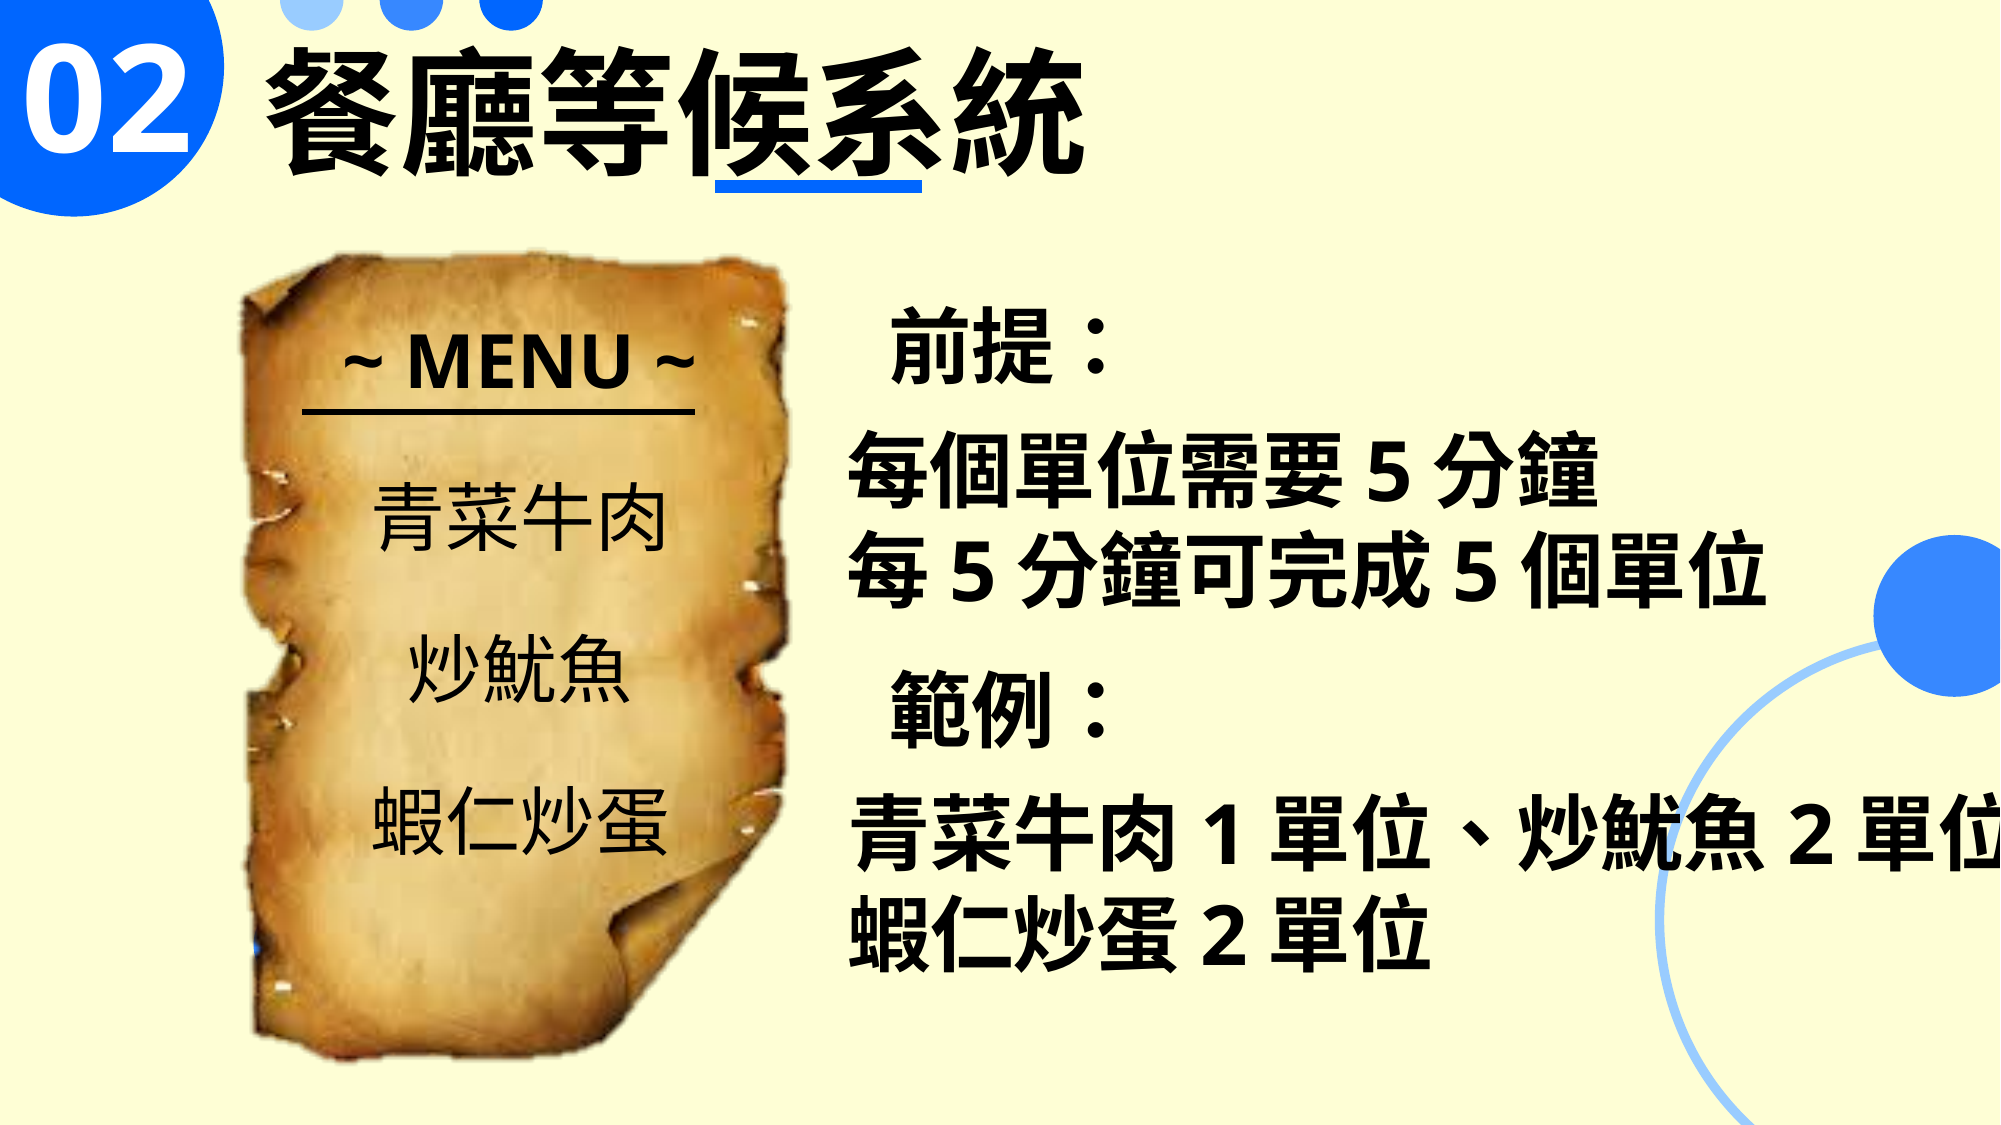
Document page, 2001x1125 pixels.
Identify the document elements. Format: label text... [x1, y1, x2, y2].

text_box 02 [7, 0, 209, 190]
text_box 青菜牛肉1單位、炒魷魚2單位 蝦仁炒蛋2單位 [832, 774, 2000, 989]
text_box 範例： [873, 651, 1154, 766]
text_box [226, 230, 815, 1079]
text_box 每個單位需要5分鐘 每5分鐘可完成5個單位 [831, 410, 1785, 626]
text_box 前提： [873, 287, 1154, 402]
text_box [280, 0, 543, 31]
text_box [247, 19, 1178, 202]
